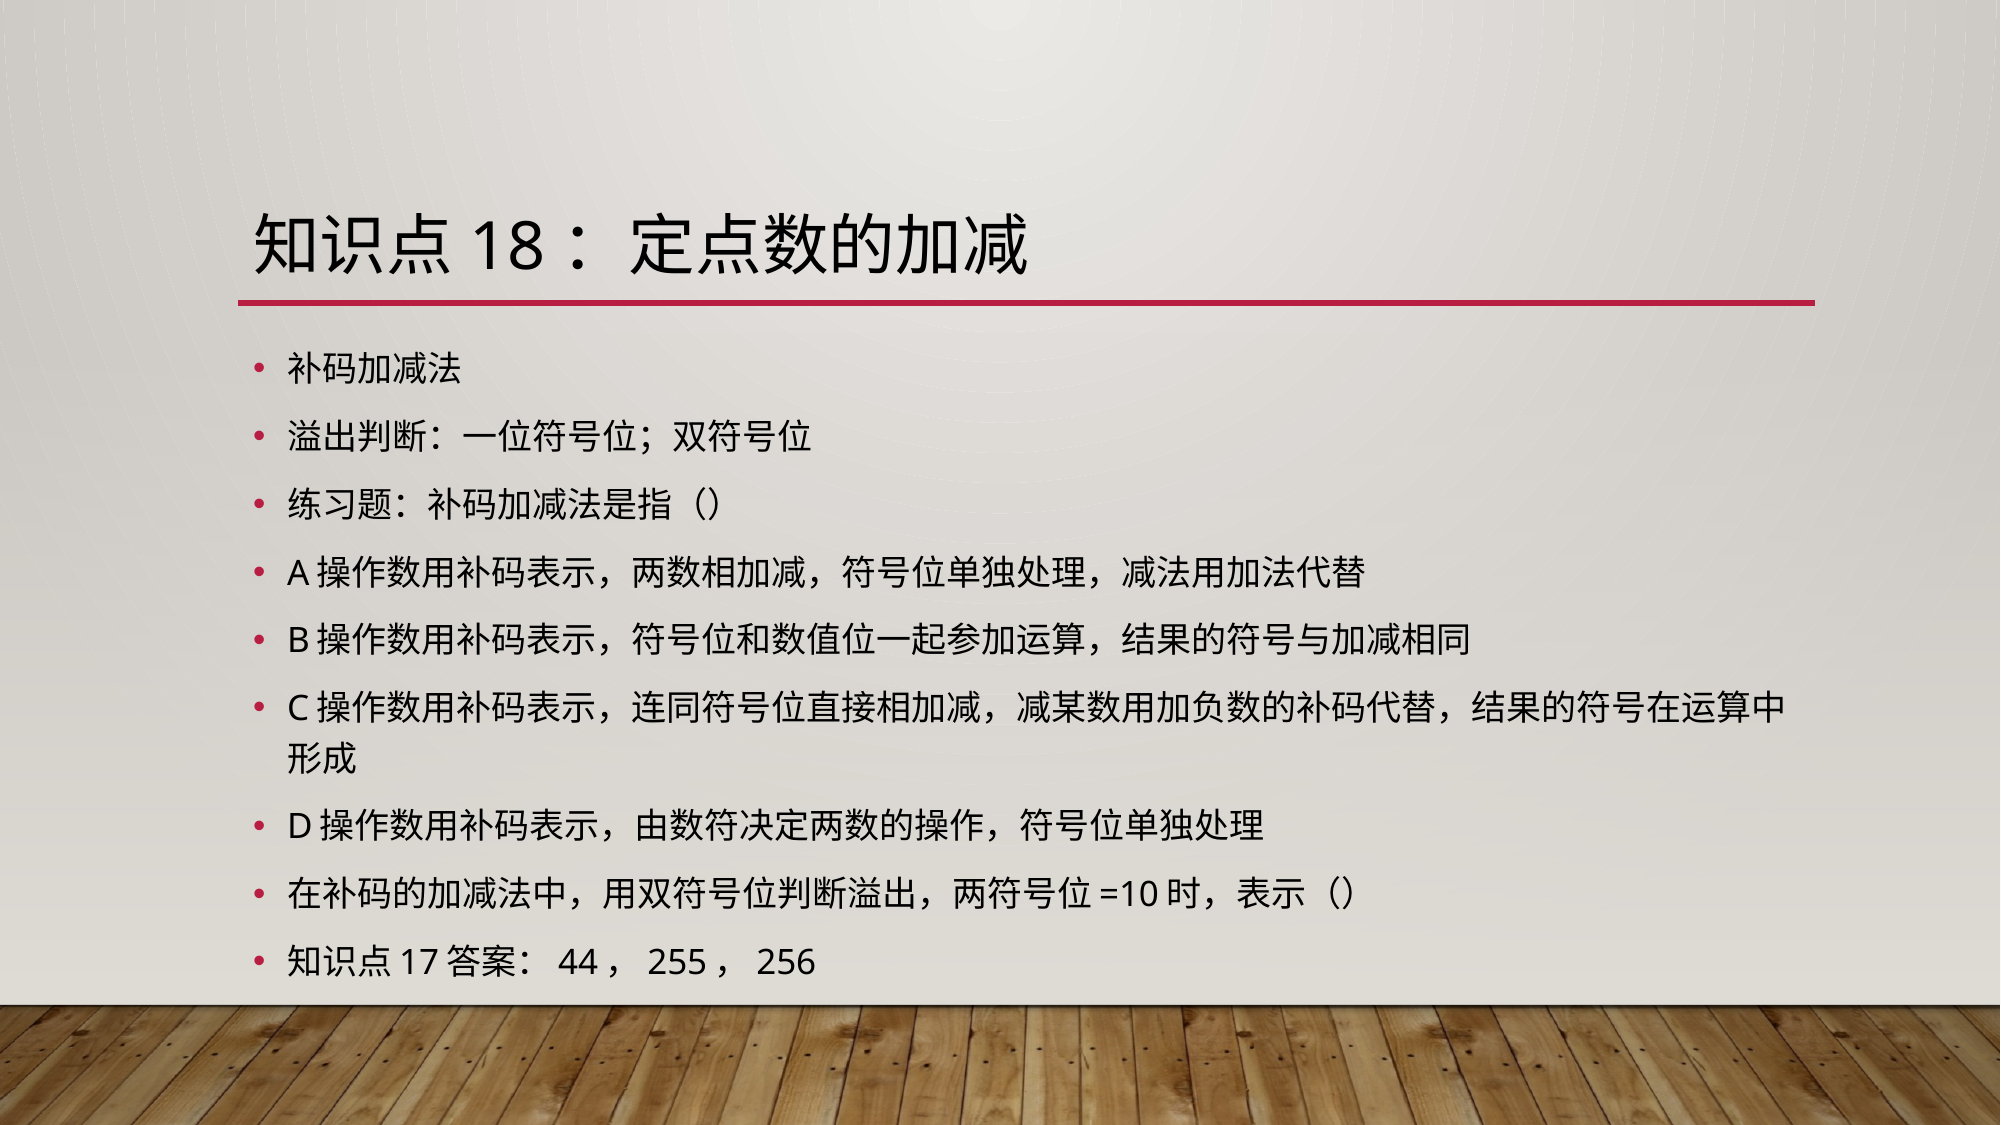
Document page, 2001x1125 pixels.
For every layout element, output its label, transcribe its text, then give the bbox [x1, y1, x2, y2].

picture [0, 1005, 2000, 1125]
title 知识点18：定点数的加减 [238, 131, 1814, 305]
list 补码加减法 溢出判断：一位符号位；双符号位 练习题：补码加减法是指（） A操作数用补码表示，两数相加减，符号位单独处理，减法用加法代替 B操作数用补码表示，符号位和数值位一起参加运算，结果的符号与加减相同 C操作数用补码表示，连同符号位直接相加减，减某数用加负数的补码代替，结果的符号在运算中形成 D操作数用补码表示，由数符决定两数的操作，符号位单独处理 在补码的加减法中，用双符号位判断溢出，两符号位=10时，表示（） 知识点17答案：44，255，256 [238, 330, 1814, 993]
